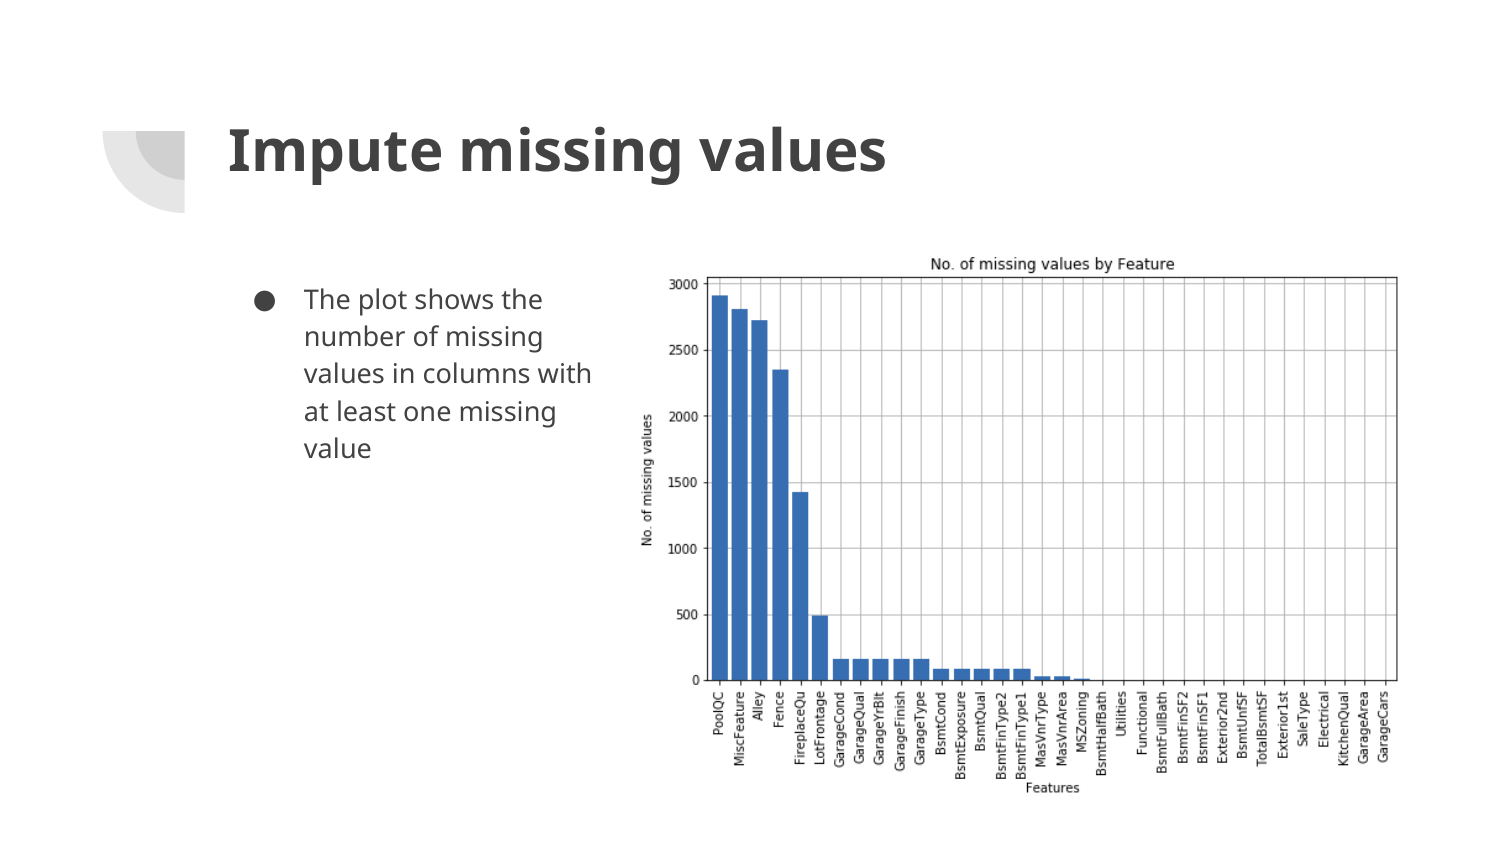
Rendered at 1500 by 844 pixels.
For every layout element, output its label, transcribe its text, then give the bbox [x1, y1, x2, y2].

picture [622, 251, 1410, 801]
title Impute missing values [213, 98, 1368, 263]
list The plot shows the number of missing values in columns with at least one missing value [213, 262, 609, 680]
